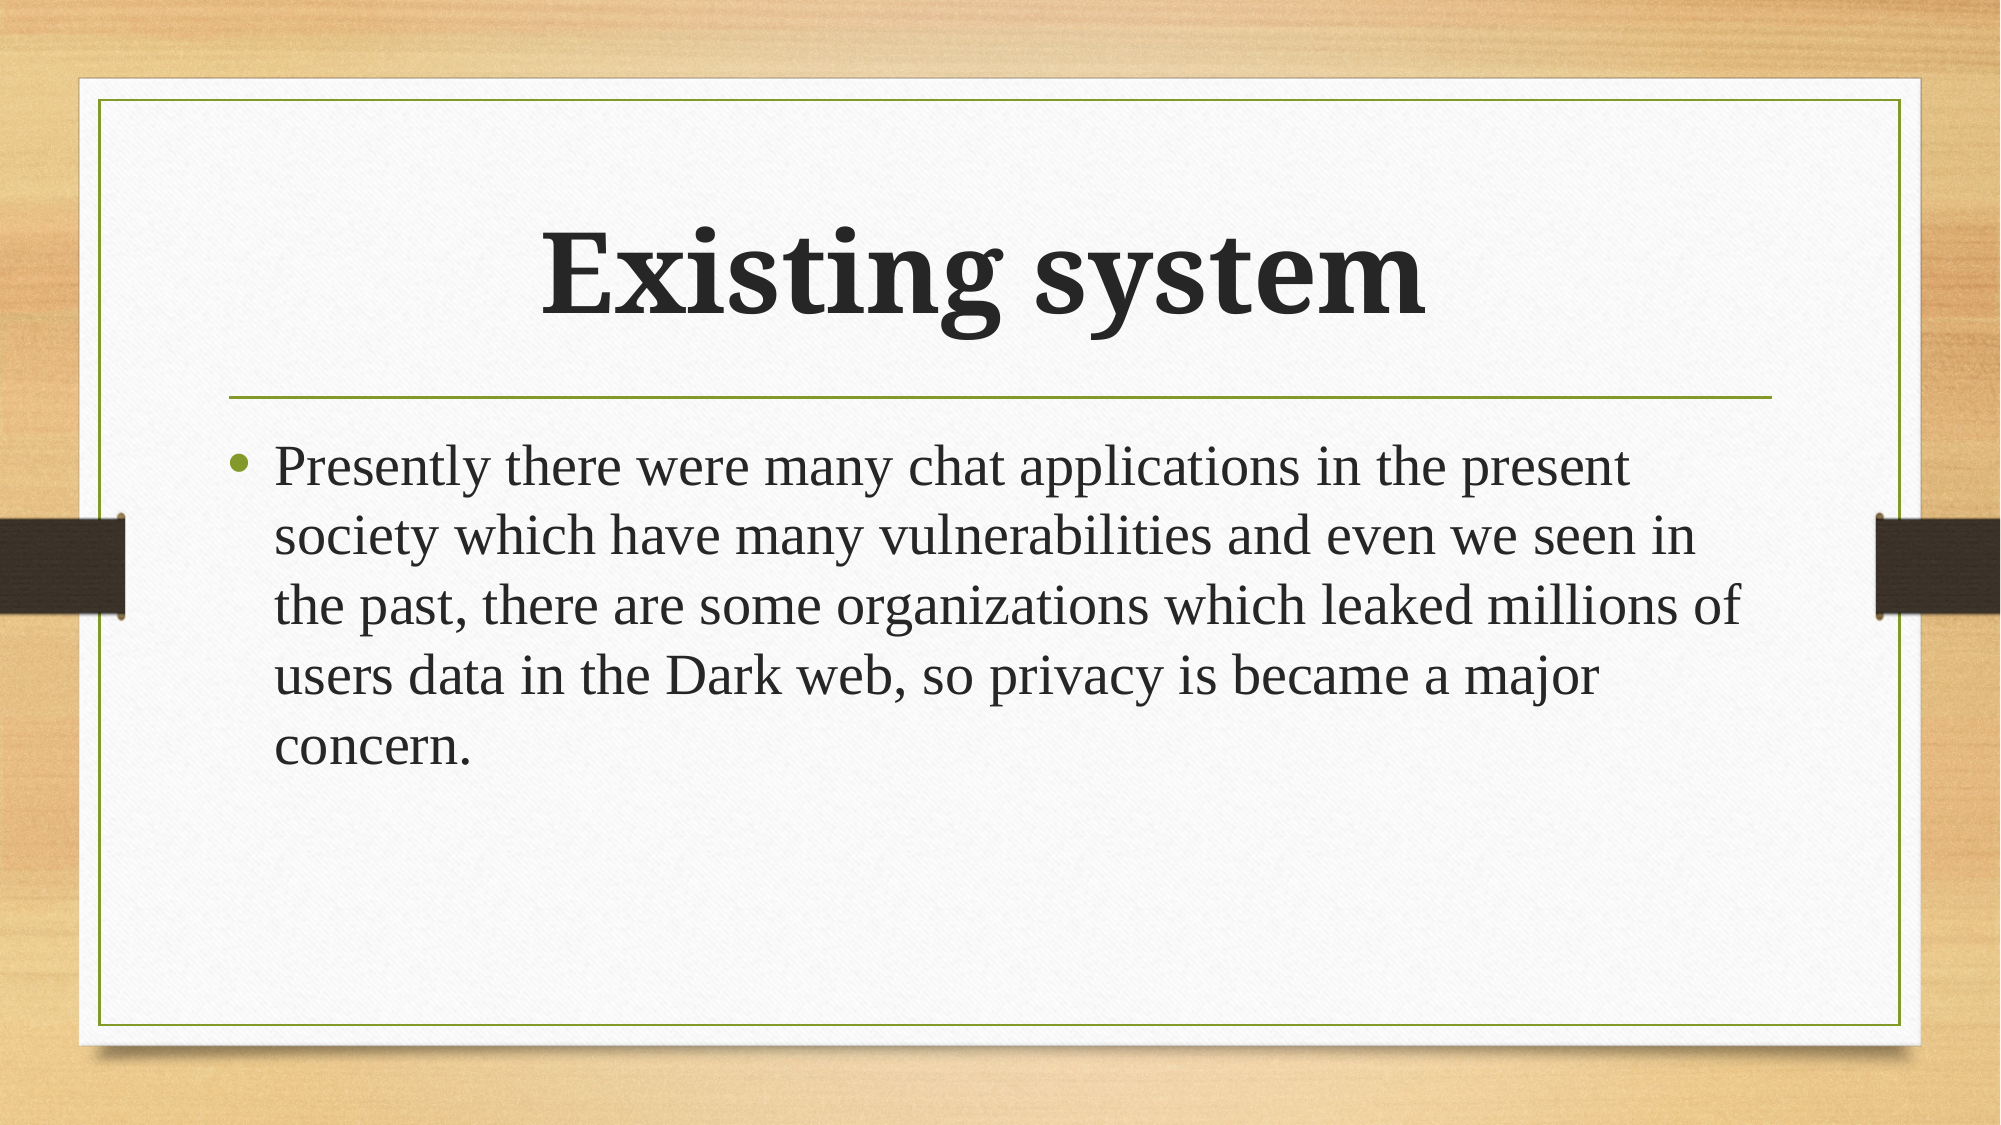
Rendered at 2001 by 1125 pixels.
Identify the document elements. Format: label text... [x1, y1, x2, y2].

title Existing system [212, 161, 1788, 375]
list Presently there were many chat applications in the present society which have many vulnerabilities and even we seen in the past, there are some organizations which leaked millions of users data in the Dark web, so privacy is became a major concern. [212, 419, 1788, 964]
picture [0, 0, 2001, 1125]
